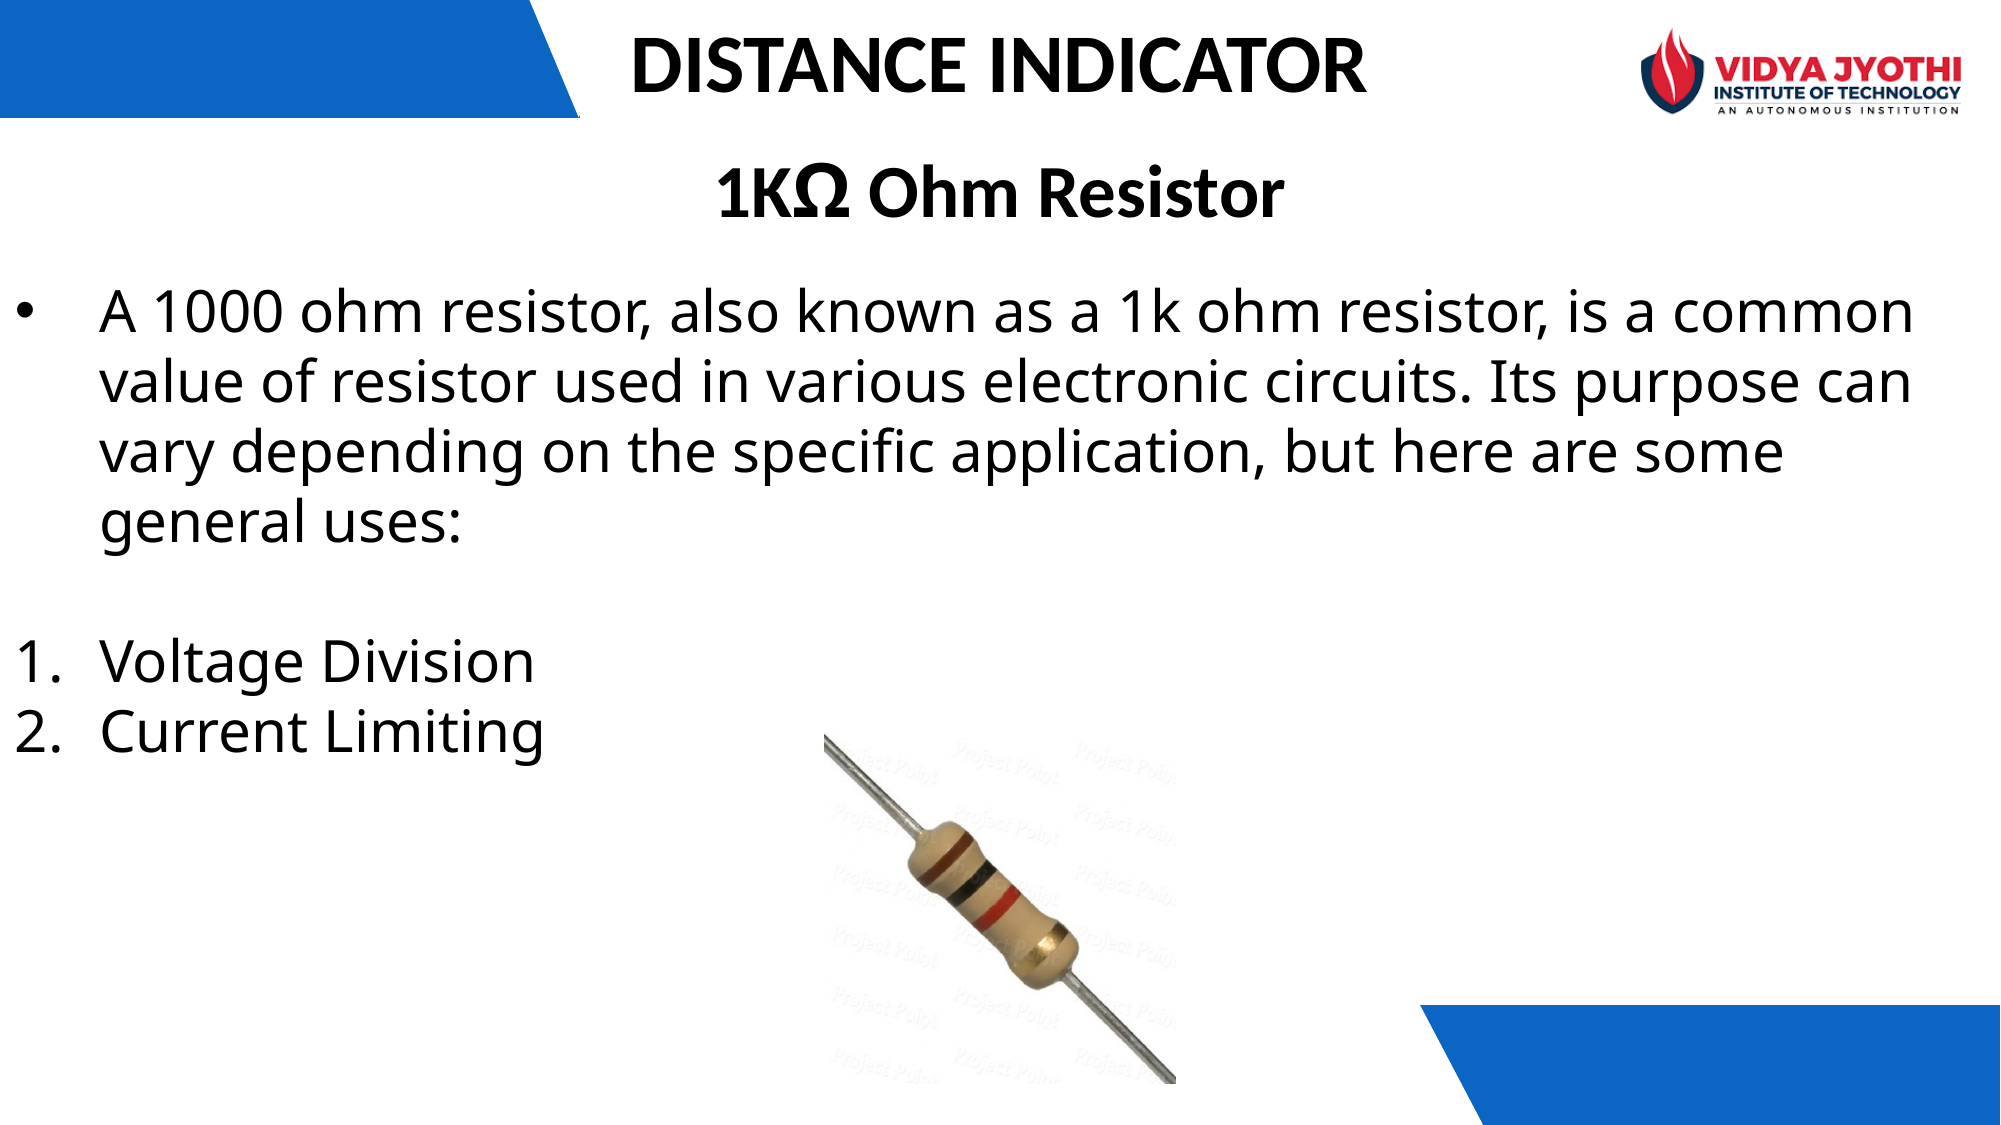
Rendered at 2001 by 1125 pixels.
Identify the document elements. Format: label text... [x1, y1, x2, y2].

text_box A 1000 ohm resistor, also known as a 1k ohm resistor, is a common value of resistor used in various electronic circuits. Its purpose can vary depending on the specific application, but here are some general uses: Voltage Division Current Limiting [0, 267, 2000, 772]
text_box [1418, 1003, 2000, 1125]
text_box 1KΩ Ohm Resistor [0, 135, 2000, 241]
text_box [0, 0, 582, 119]
picture [823, 732, 1176, 1084]
text_box DISTANCE INDICATOR [616, 1, 1384, 117]
picture [1602, 0, 2000, 142]
